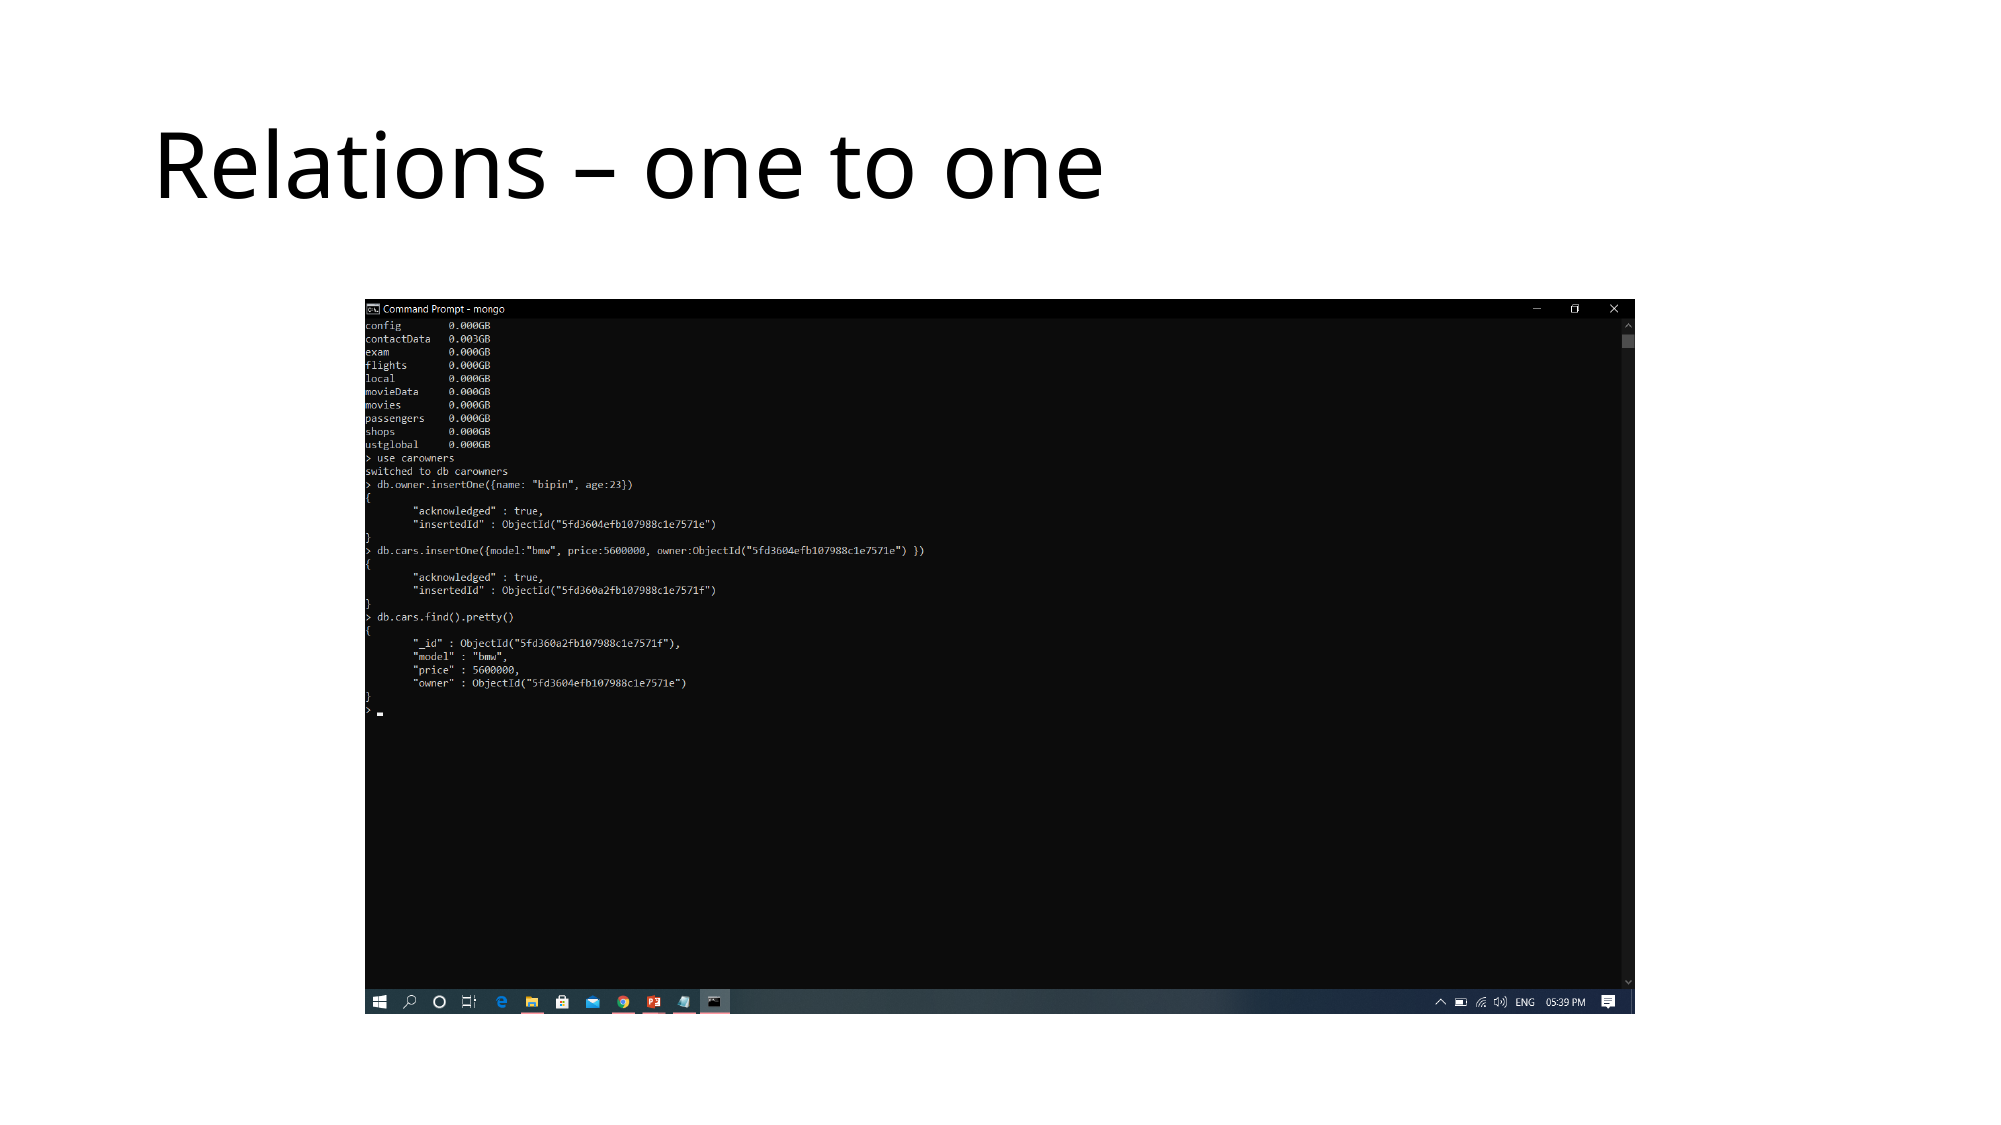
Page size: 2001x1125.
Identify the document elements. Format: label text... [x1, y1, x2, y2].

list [365, 299, 1635, 1014]
title Relations – one to one [137, 59, 1863, 278]
